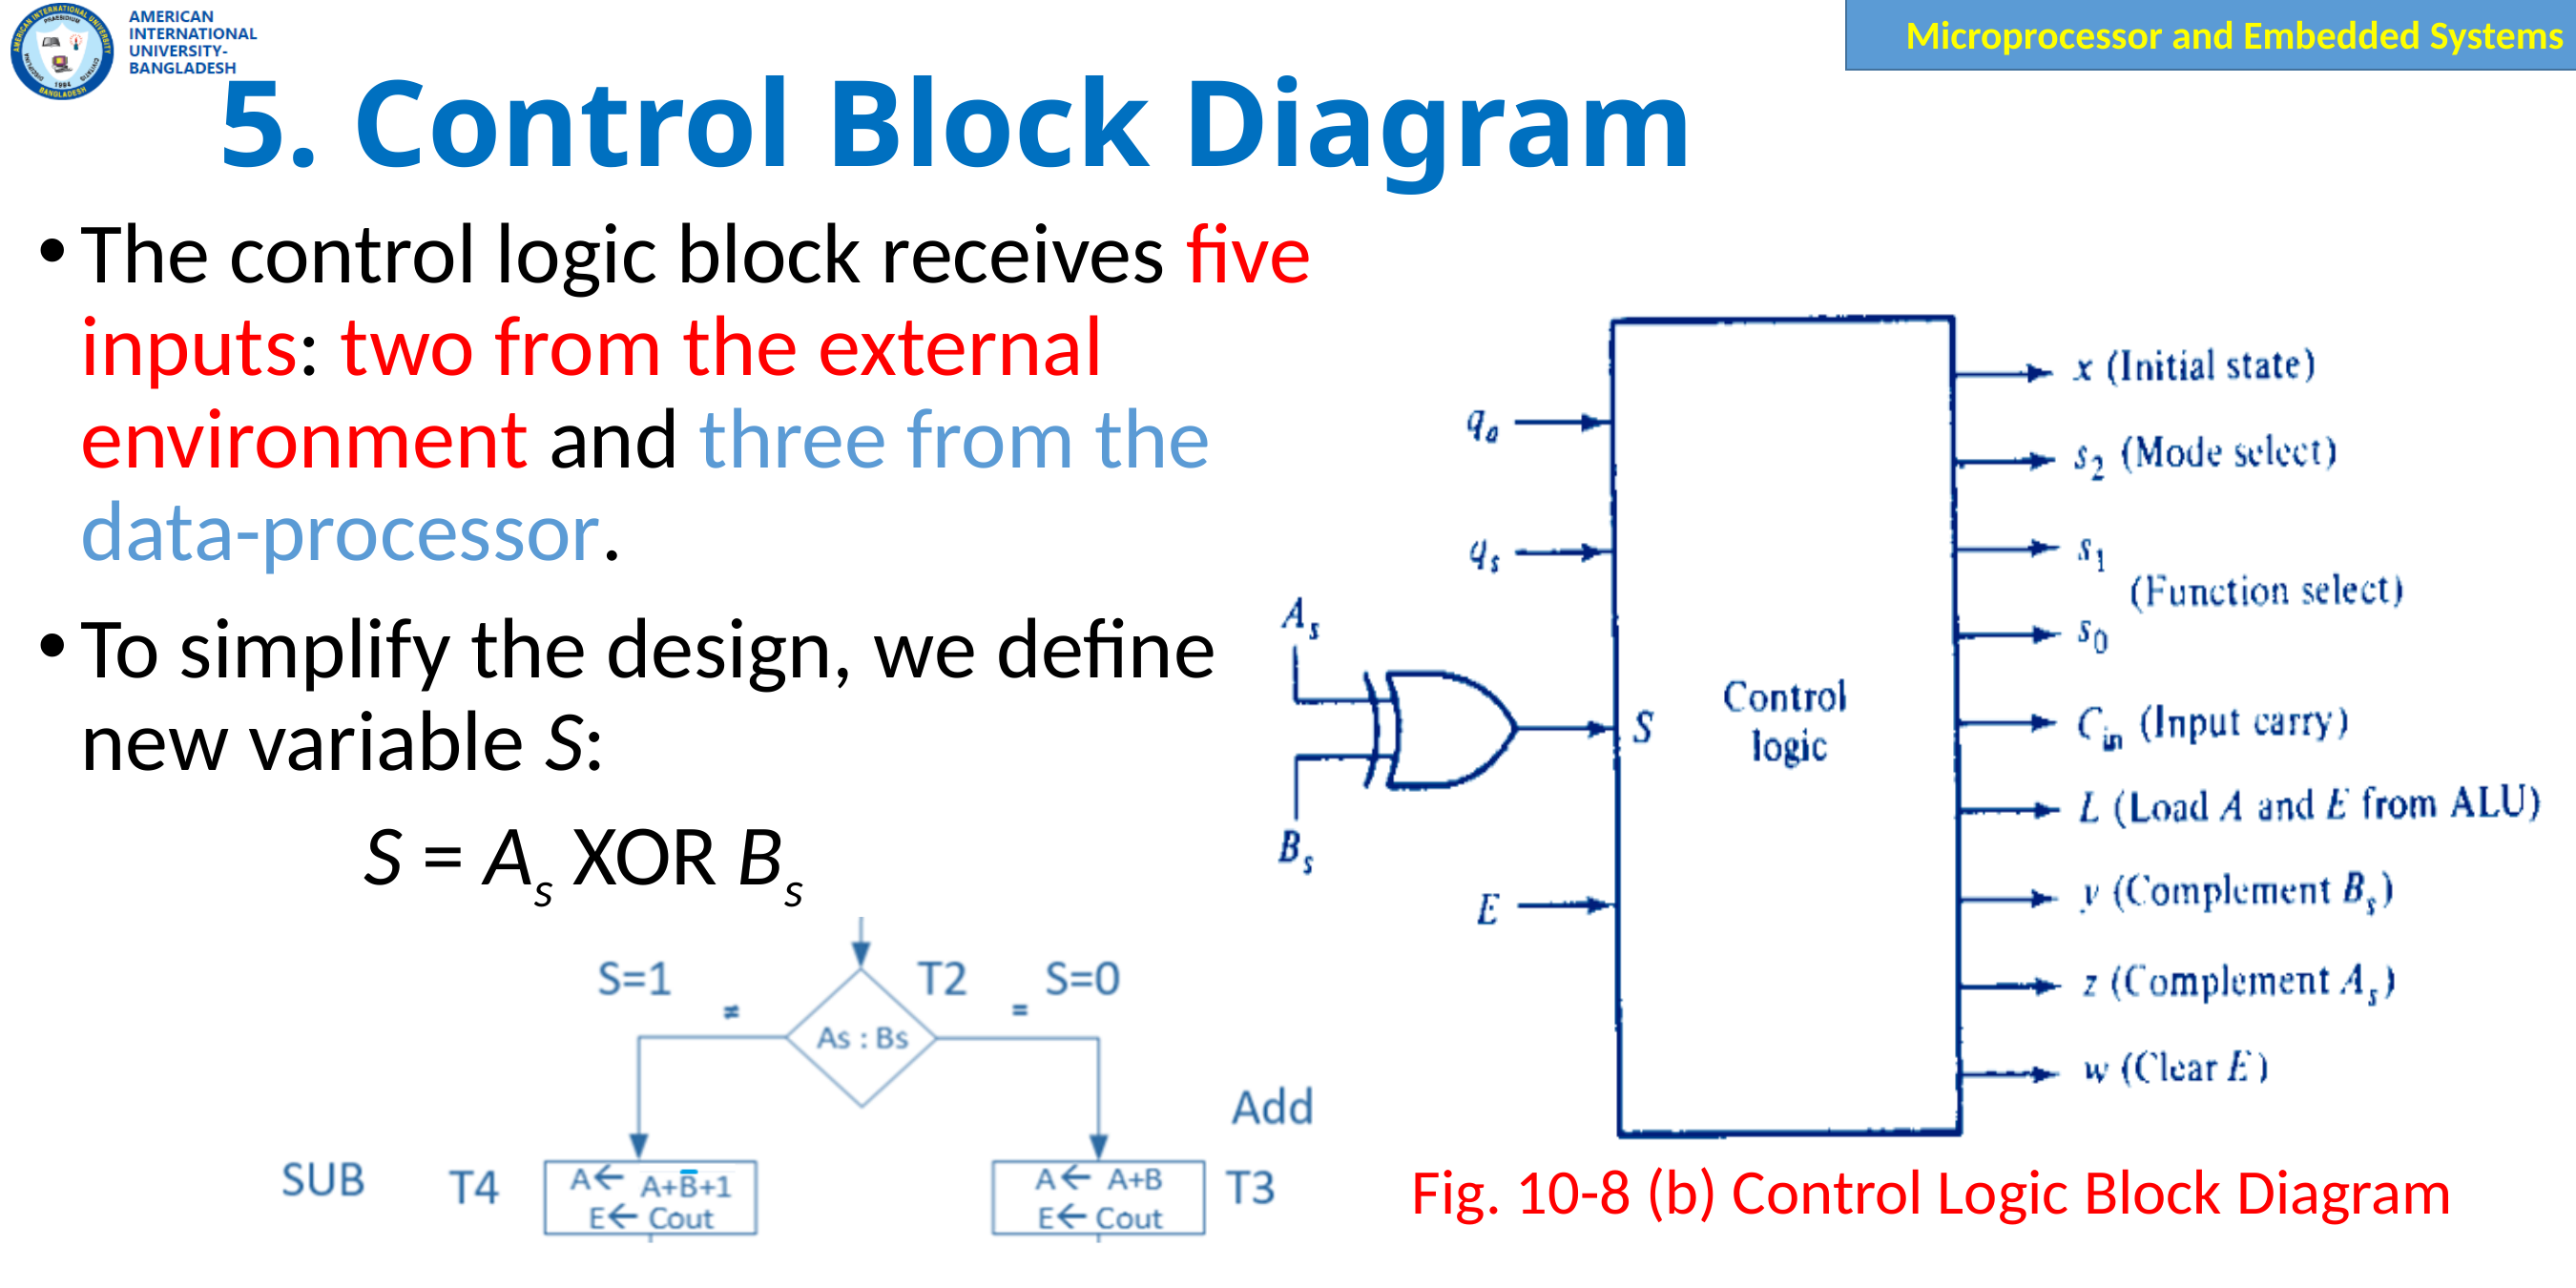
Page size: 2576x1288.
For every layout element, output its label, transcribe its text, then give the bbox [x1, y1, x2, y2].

text_box Fig. 10-8 (b) Control Logic Block Diagram [1398, 1143, 2524, 1234]
title 5. Control Block Diagram [204, 49, 2180, 207]
picture [278, 298, 2556, 1257]
picture [0, 3, 265, 104]
list The control logic block receives five inputs: two from the external environment and three from the data-processor. To simplify the design, we define new variable S: S = As XOR Bs [23, 201, 1348, 1144]
